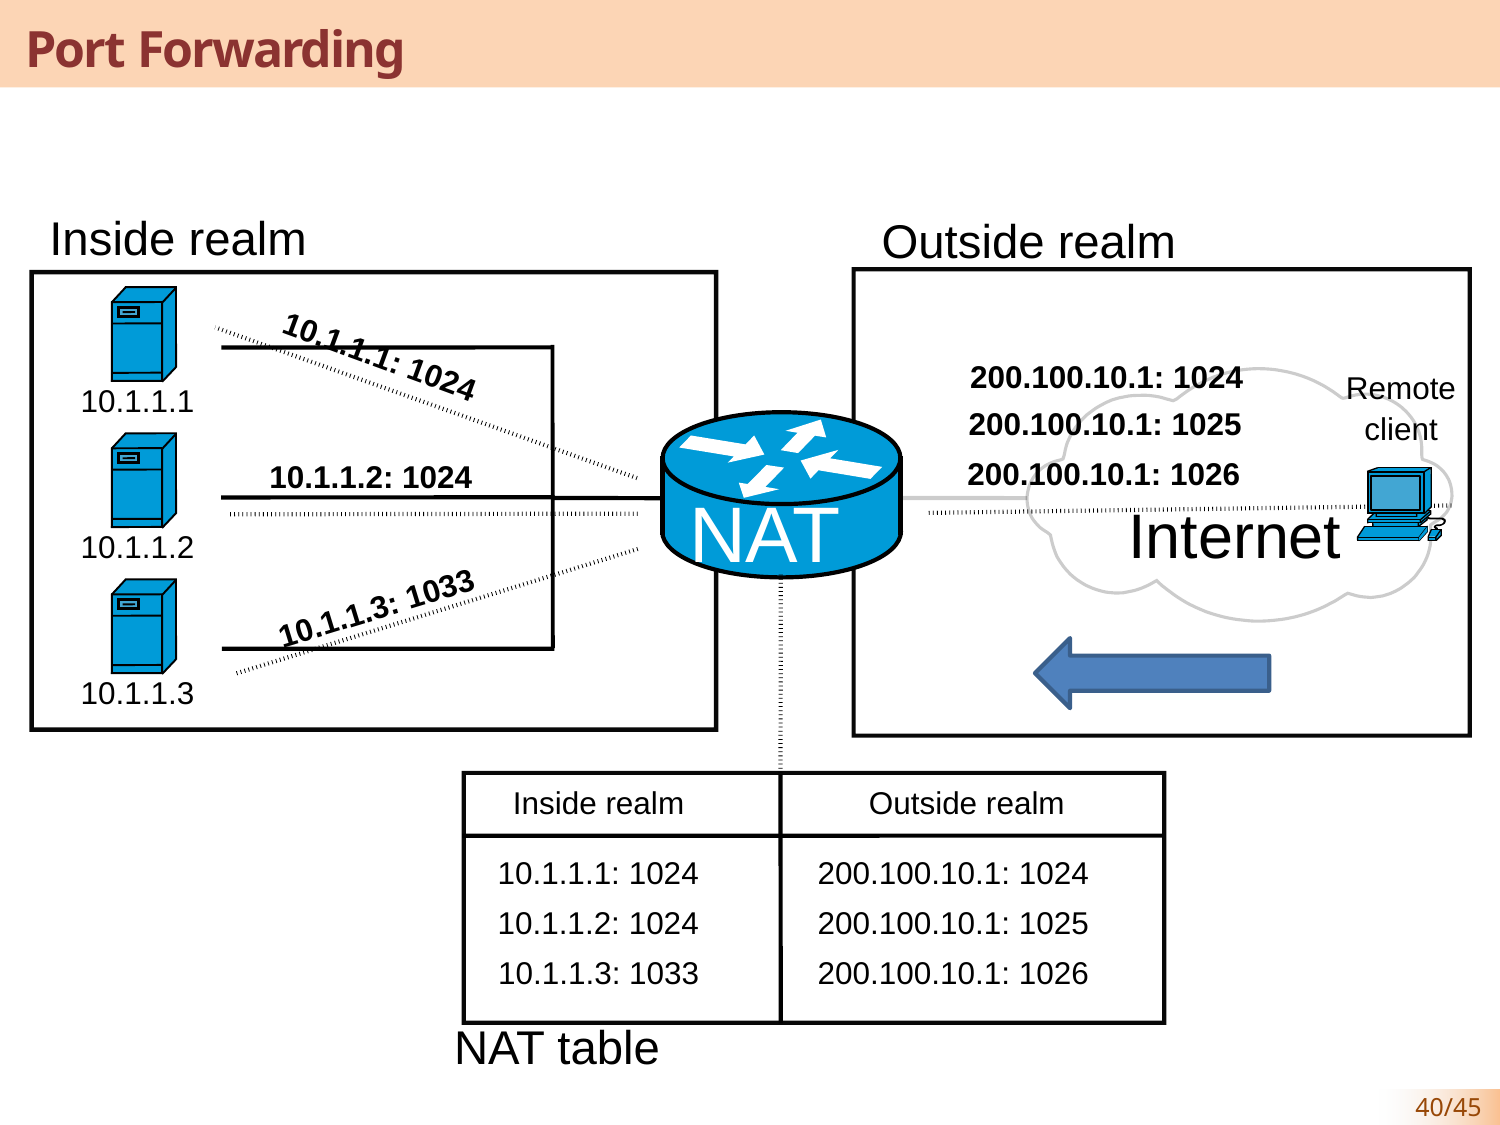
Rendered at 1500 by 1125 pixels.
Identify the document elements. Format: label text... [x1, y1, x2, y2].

title Port Forwarding [10, 8, 1288, 87]
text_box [11, 200, 1472, 1083]
